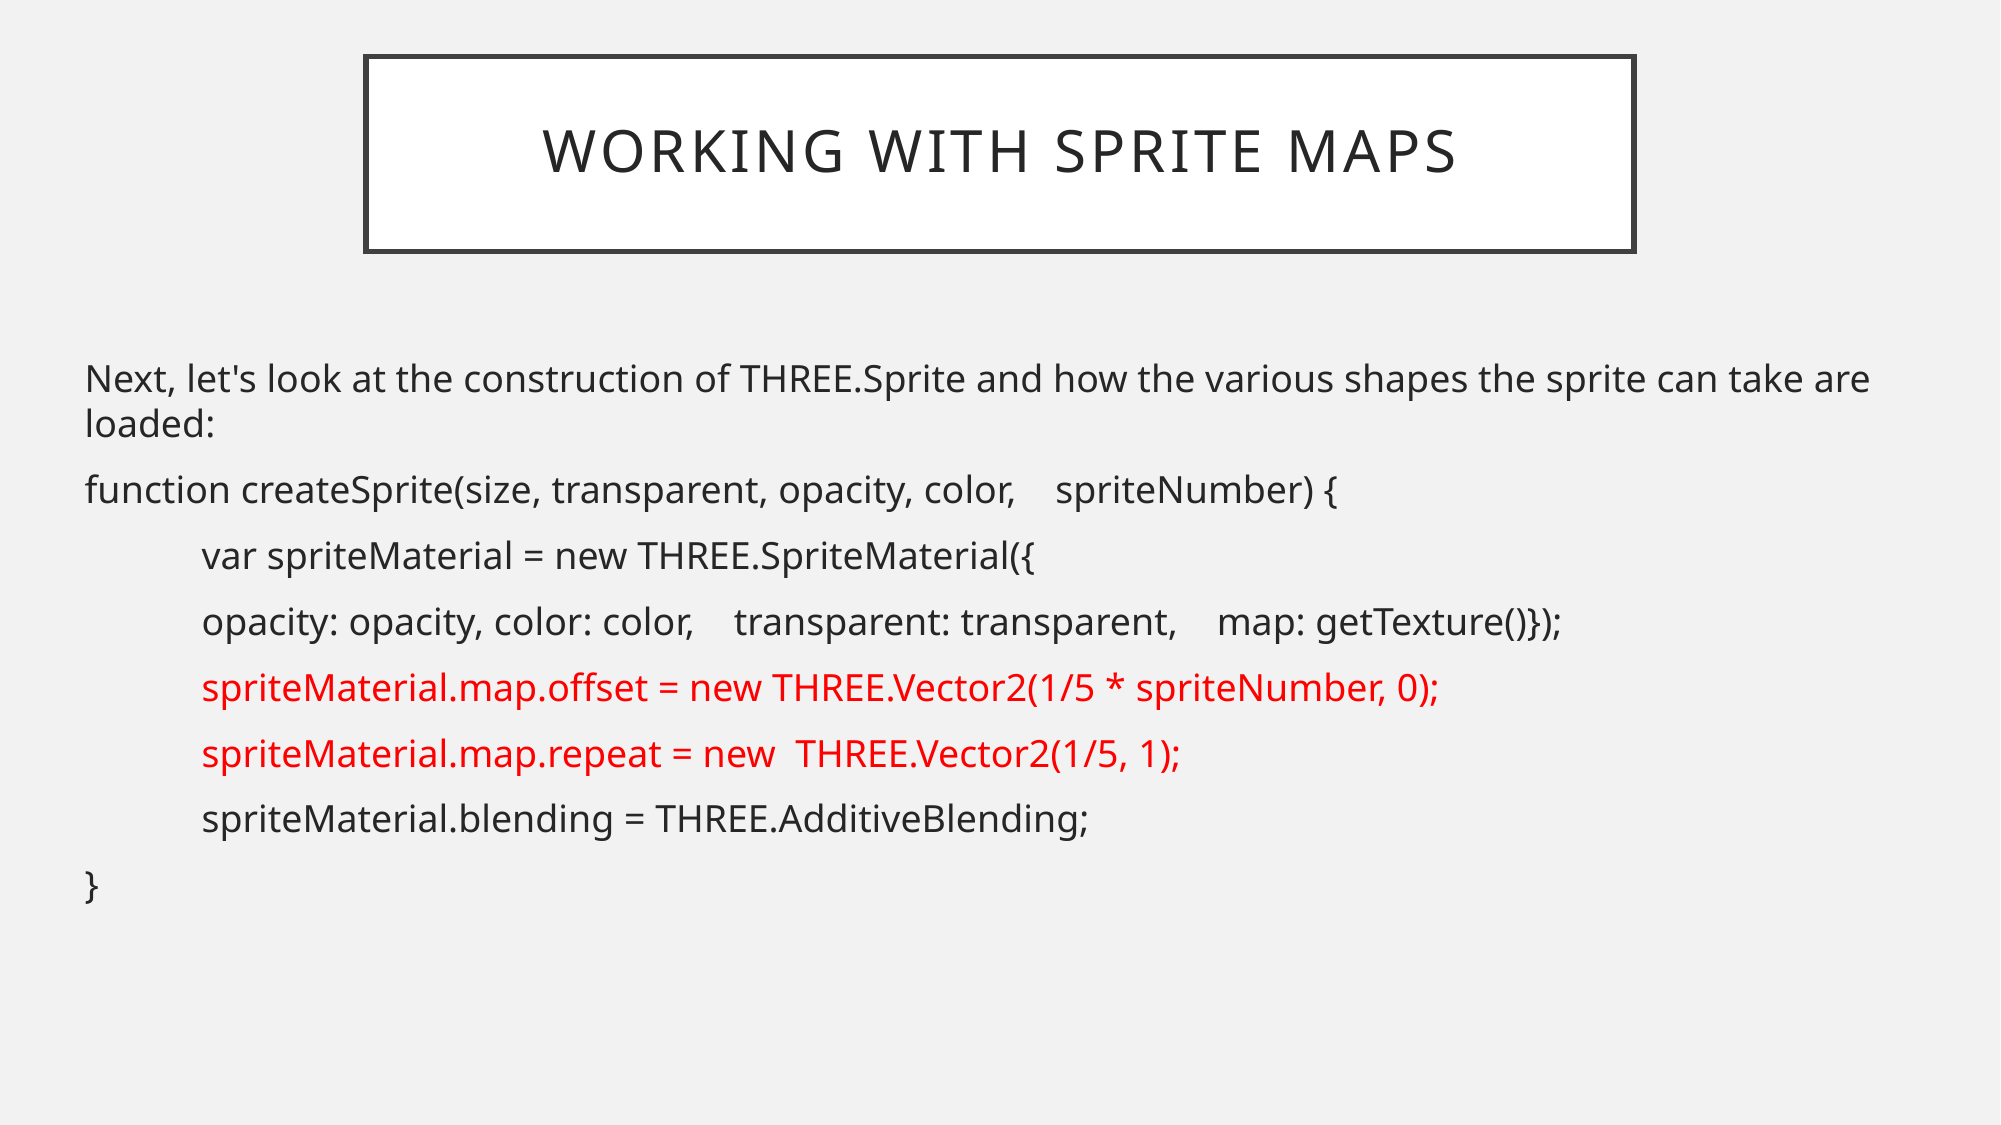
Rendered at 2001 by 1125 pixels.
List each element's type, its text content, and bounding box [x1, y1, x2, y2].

list Next, let's look at the construction of THREE.Sprite and how the various shapes the sprite can take are loaded: function createSprite(size, transparent, opacity, color, spriteNumber) { var spriteMaterial = new THREE.SpriteMaterial({ opacity: opacity, color: color, transparent: transparent, map: getTexture()}); spriteMaterial.map.offset = new THREE.Vector2(1/5 * spriteNumber, 0); spriteMaterial.map.repeat = new THREE.Vector2(1/5, 1); spriteMaterial.blending = THREE.AdditiveBlending; } [69, 347, 1942, 1093]
title Working with sprite maps [363, 54, 1637, 254]
